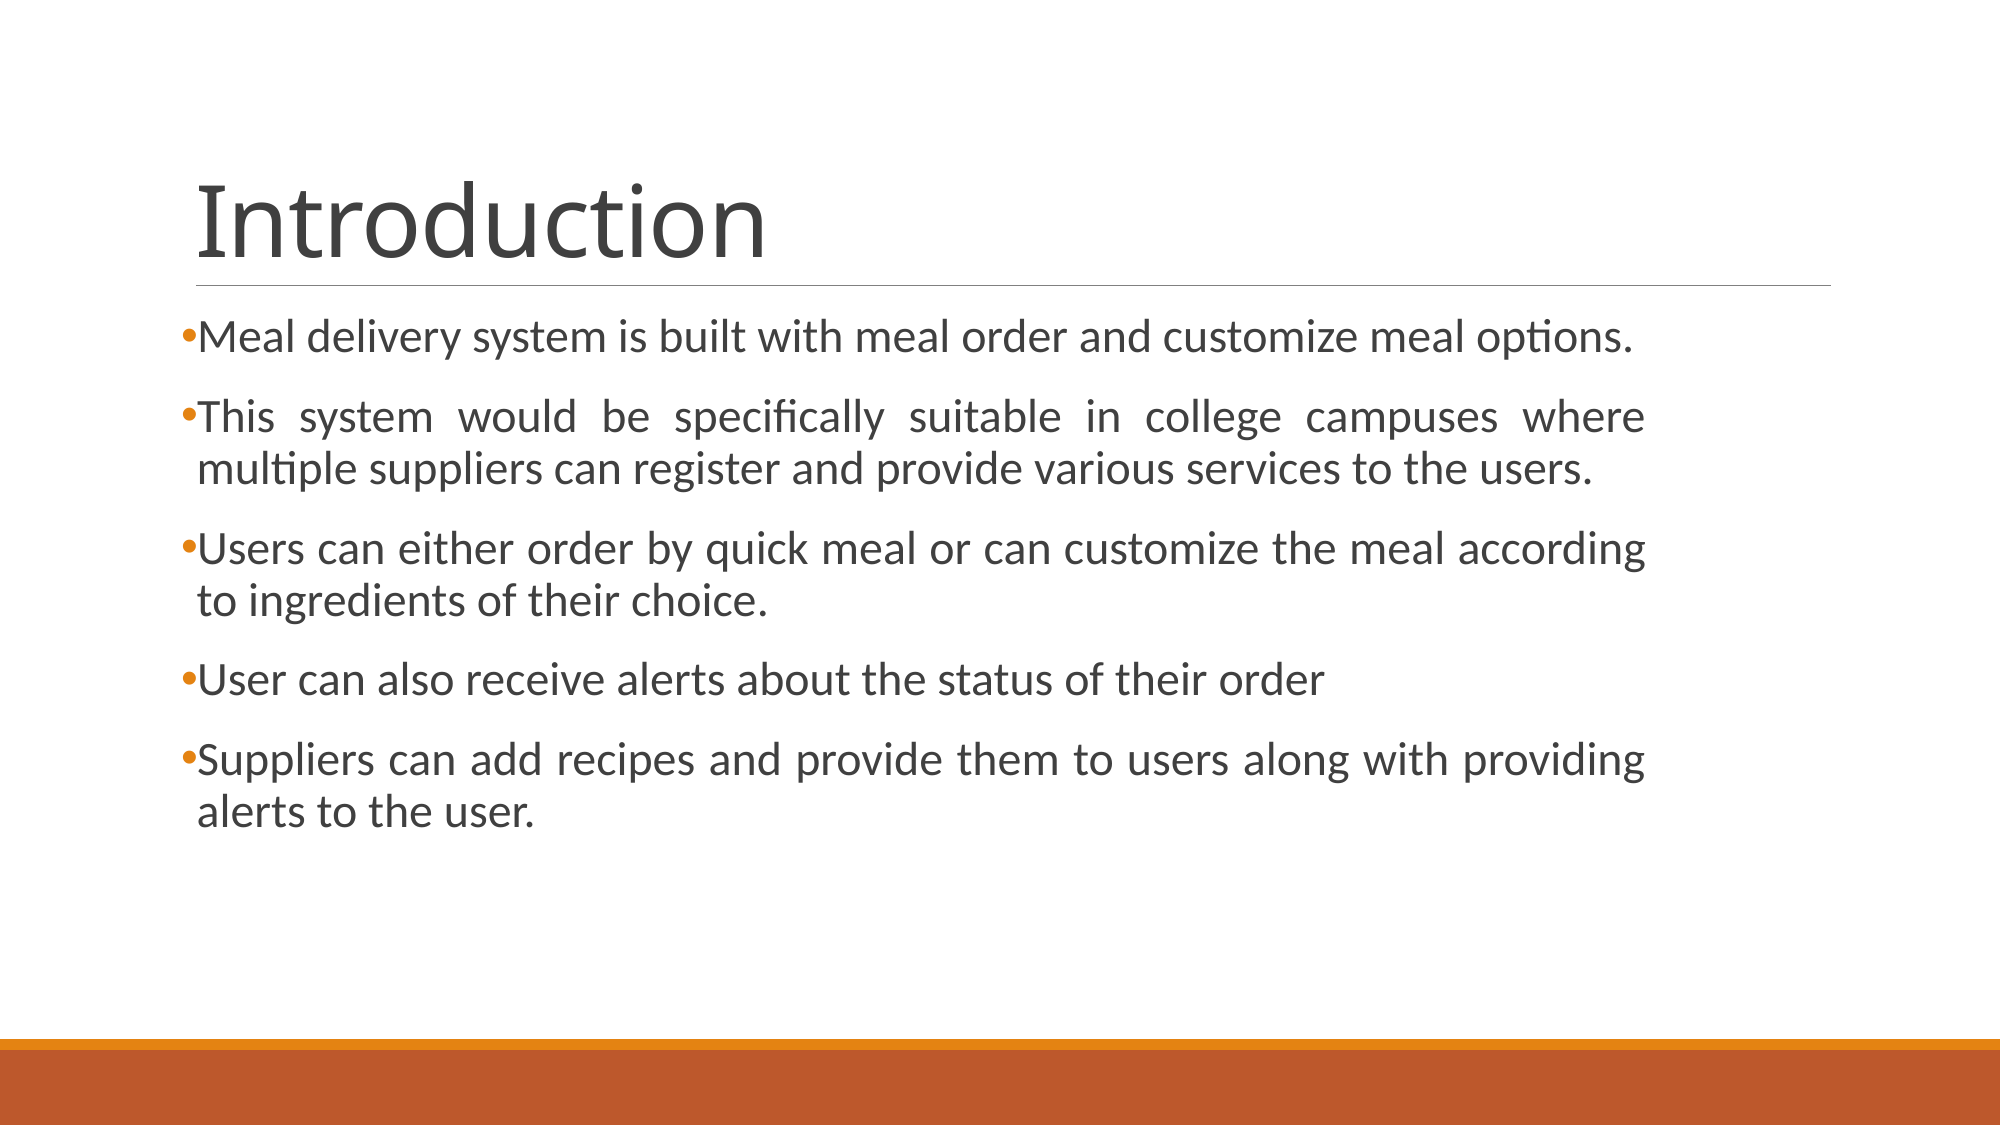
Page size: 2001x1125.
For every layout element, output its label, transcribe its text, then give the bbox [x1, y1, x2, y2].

list Meal delivery system is built with meal order and customize meal options. This system would be specifically suitable in college campuses where multiple suppliers can register and provide various services to the users. Users can either order by quick meal or can customize the meal according to ingredients of their choice. User can also receive alerts about the status of their order Suppliers can add recipes and provide them to users along with providing alerts to the user. [181, 304, 1649, 889]
title Introduction [180, 47, 1830, 285]
